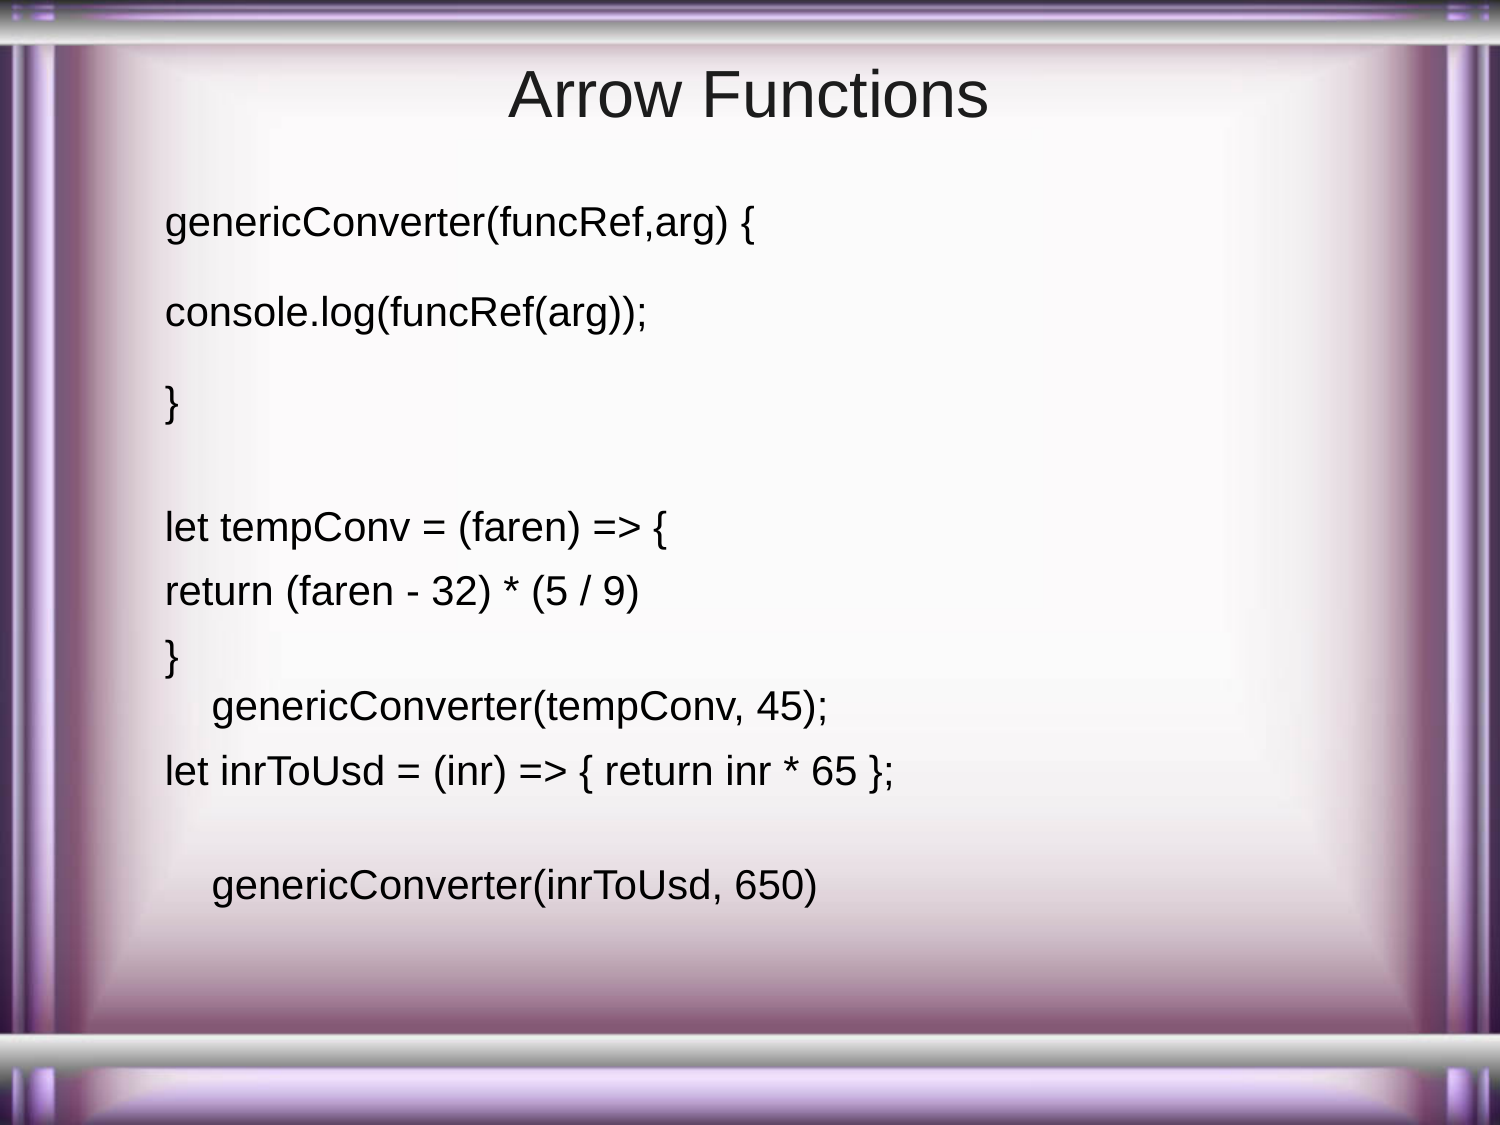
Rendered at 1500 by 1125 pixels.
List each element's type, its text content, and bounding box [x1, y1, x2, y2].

list genericConverter(funcRef,arg) { console.log(funcRef(arg)); } let tempConv = (faren) => { return (faren - 32) * (5 / 9) } genericConverter(tempConv, 45); let inrToUsd = (inr) => { return inr * 65 }; genericConverter(inrToUsd, 650) [75, 162, 1425, 1005]
picture [0, 0, 1500, 1125]
title Arrow Functions [75, 43, 1425, 139]
